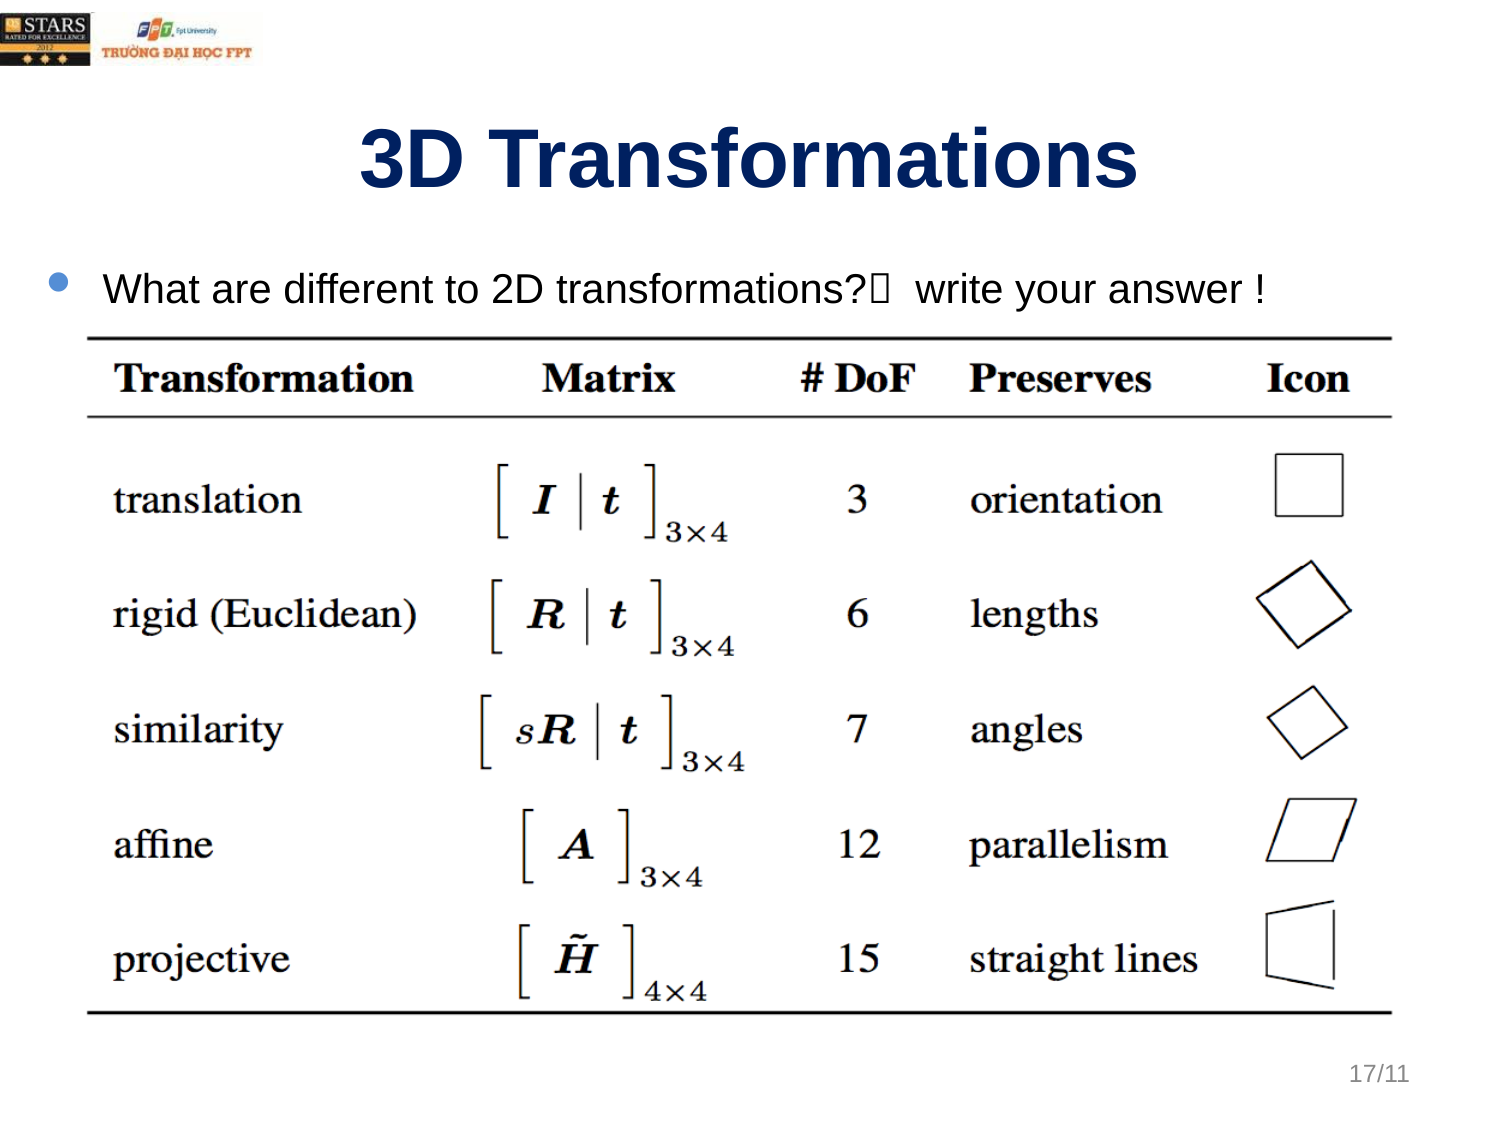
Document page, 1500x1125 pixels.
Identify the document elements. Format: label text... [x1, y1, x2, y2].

text_box What are different to 2D transformations? write your answer ! [31, 254, 1469, 638]
picture [0, 12, 263, 66]
title 3D Transformations [75, 45, 1425, 254]
slide_number 17/11 [1074, 1042, 1425, 1103]
picture [74, 322, 1401, 1043]
